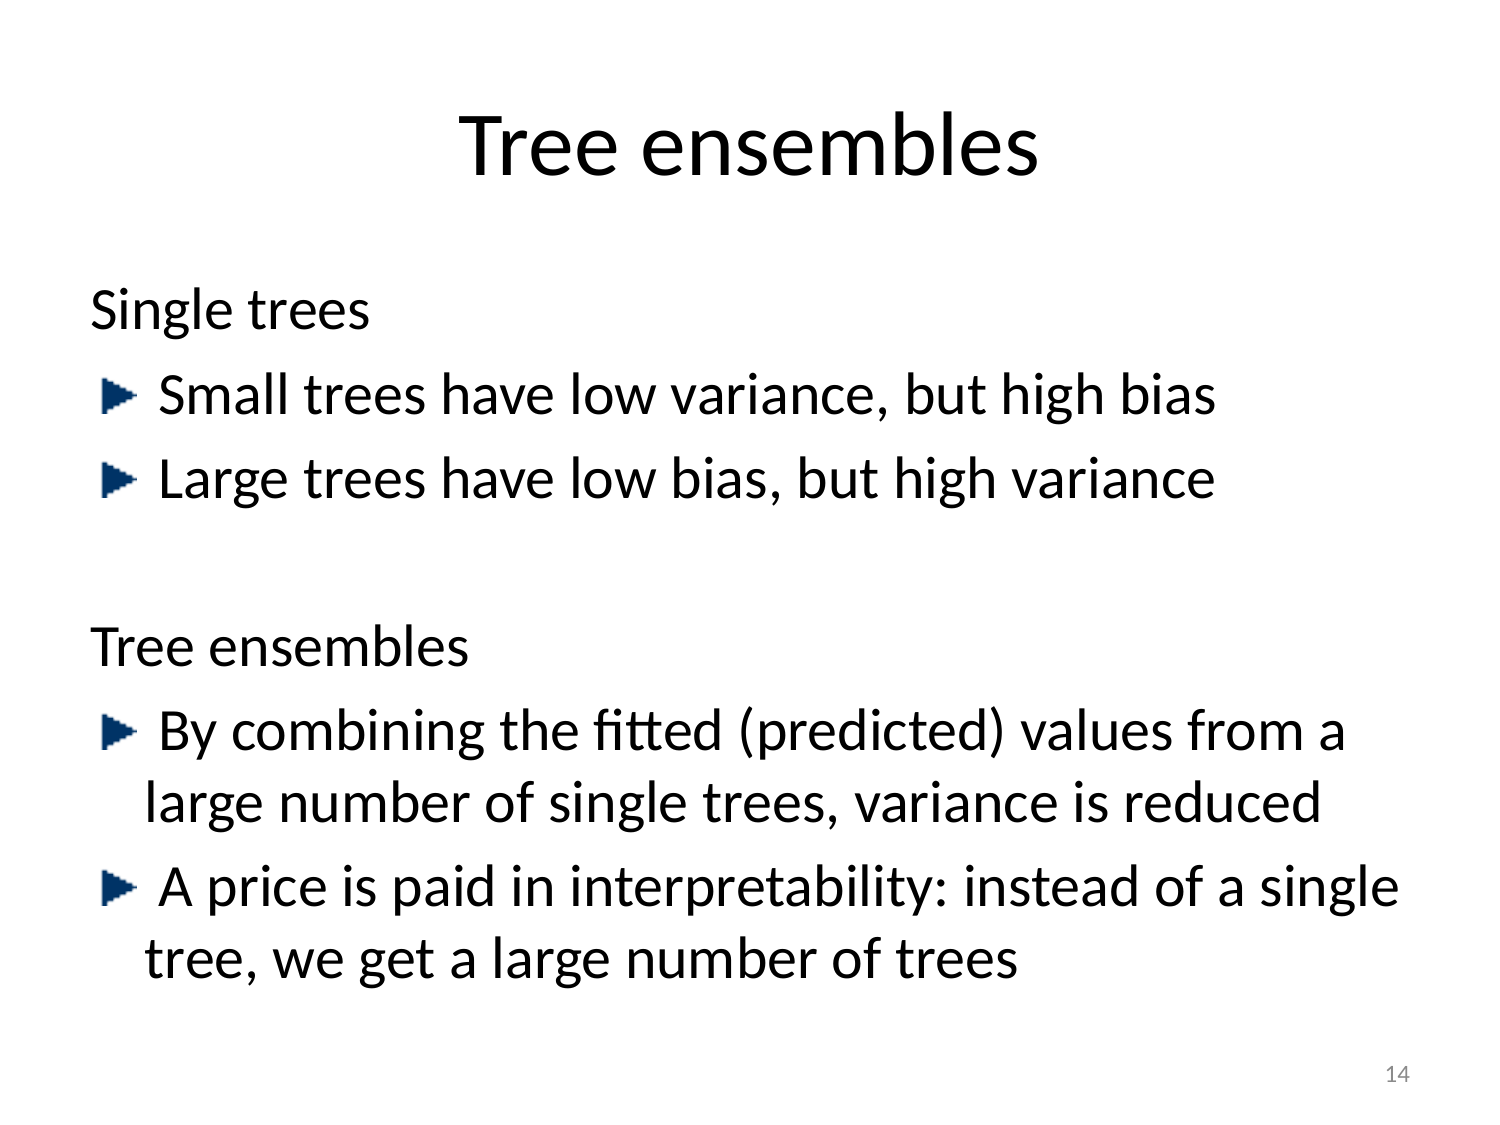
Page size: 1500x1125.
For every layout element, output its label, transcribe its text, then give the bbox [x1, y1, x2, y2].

picture [90, 702, 137, 750]
title Tree ensembles [75, 45, 1425, 233]
picture [90, 858, 137, 906]
list Single trees Small trees have low variance, but high bias Large trees have low bias, but high variance Tree ensembles By combining the fitted (predicted) values from a large number of single trees, variance is reduced A price is paid in interpretability: instead of a single tree, we get a large number of trees [75, 262, 1425, 1005]
slide_number 14 [1074, 1042, 1425, 1103]
picture [90, 450, 137, 498]
picture [90, 366, 137, 414]
